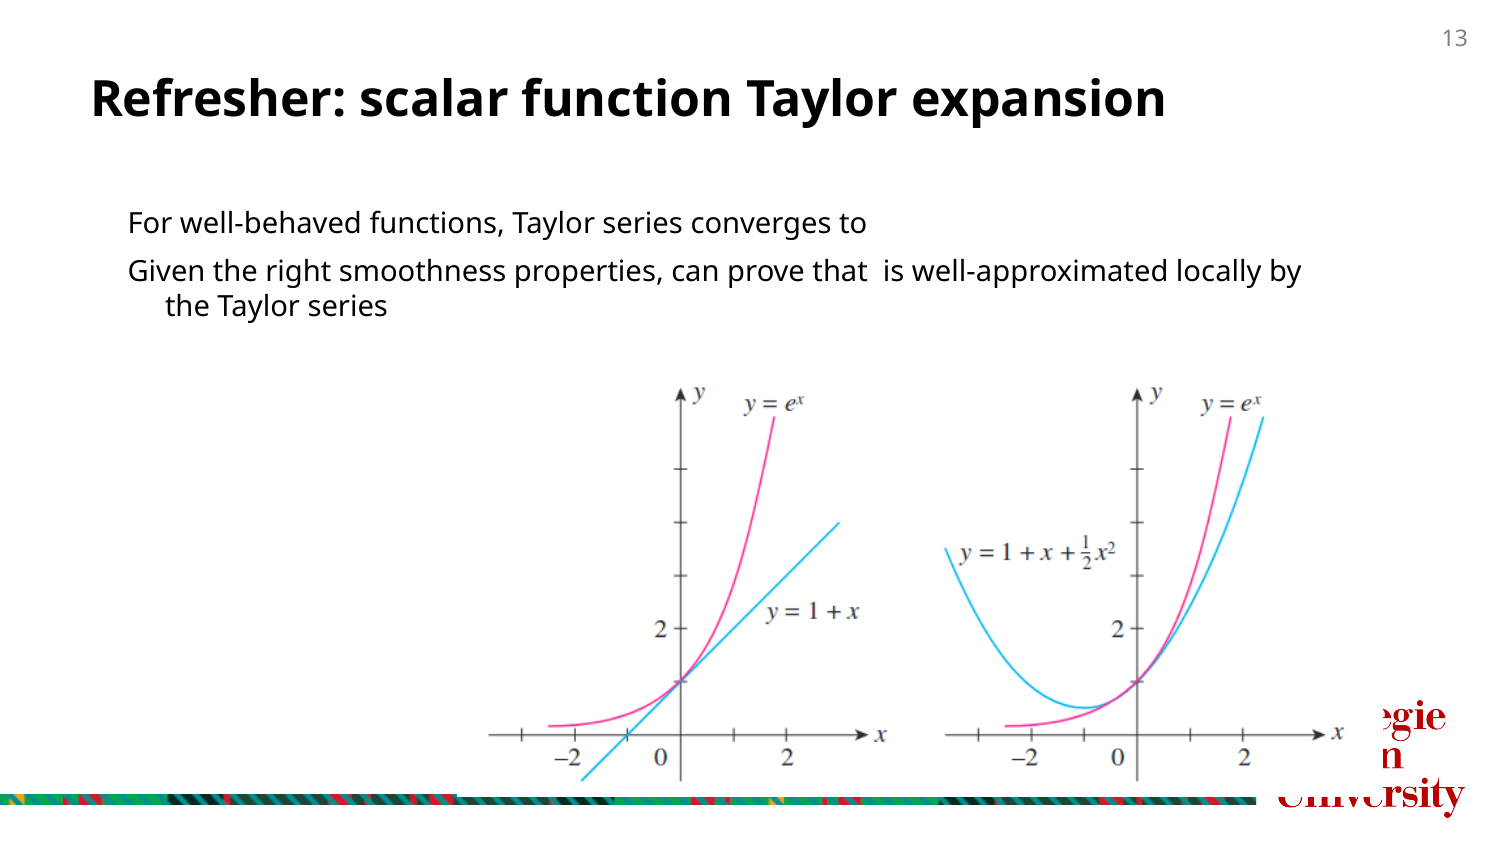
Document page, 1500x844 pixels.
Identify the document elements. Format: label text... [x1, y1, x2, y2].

picture [0, 377, 1465, 818]
title Refresher: scalar function Taylor expansion [75, 59, 1425, 160]
